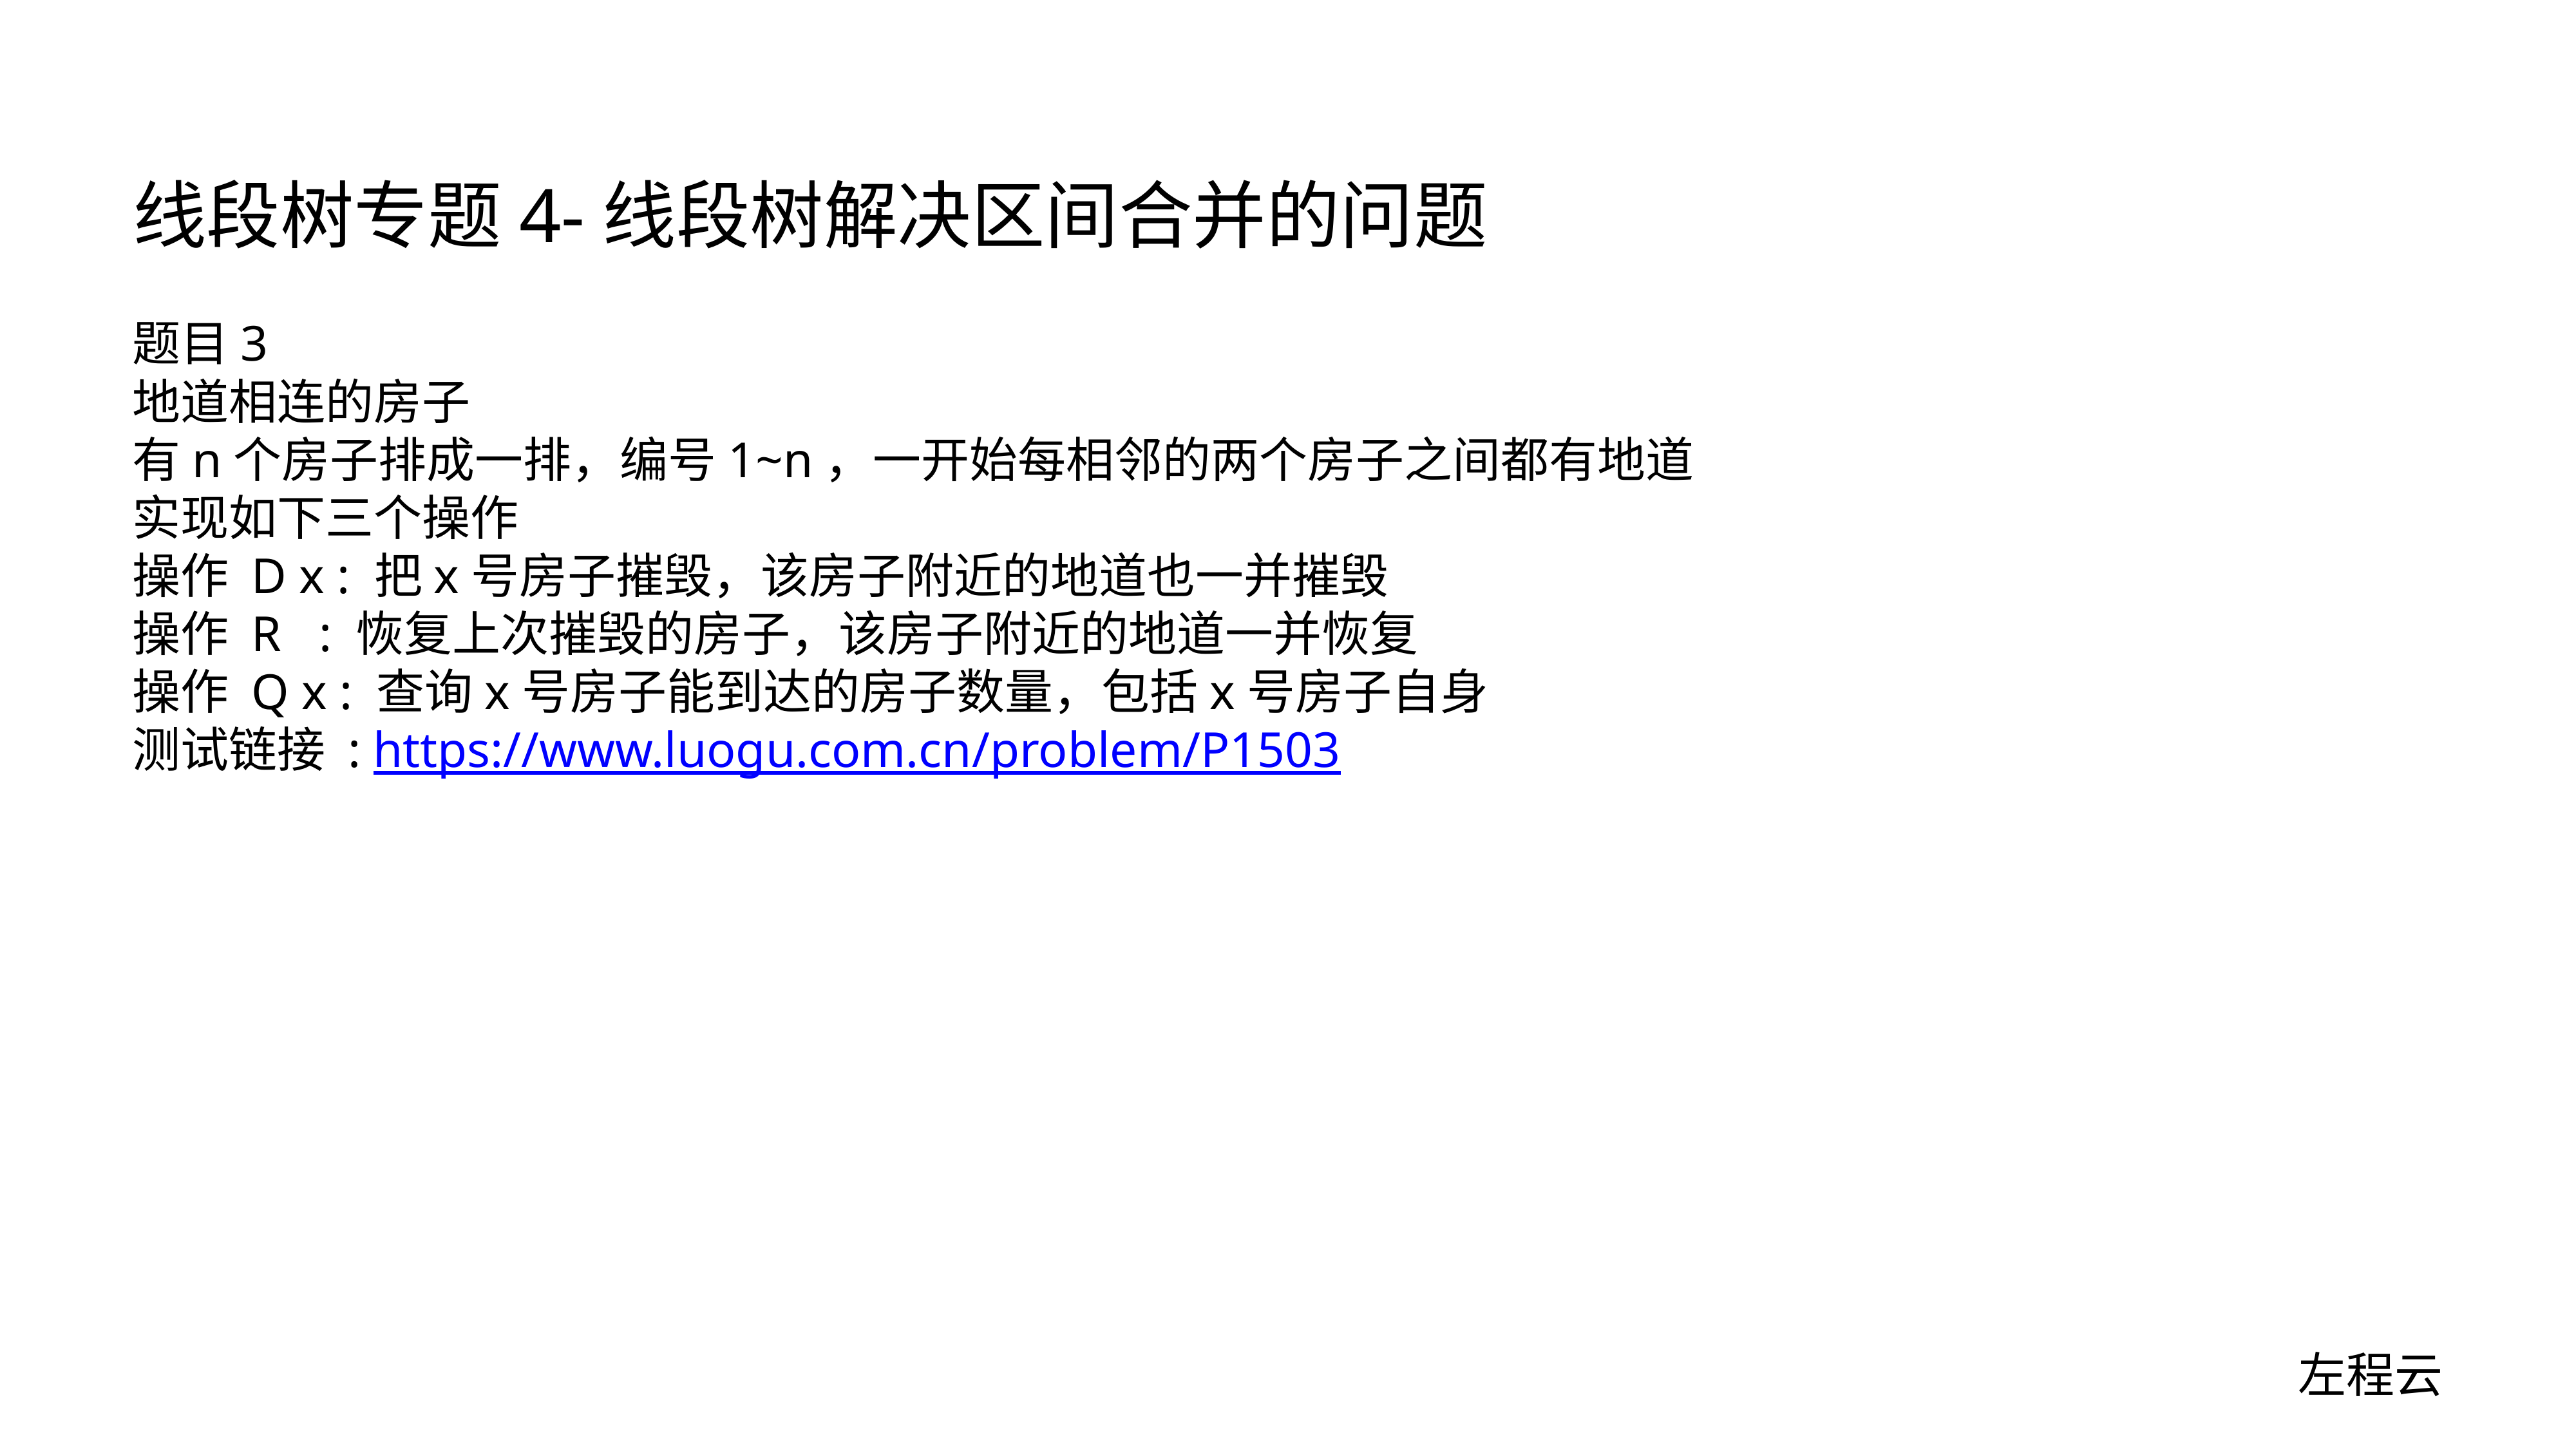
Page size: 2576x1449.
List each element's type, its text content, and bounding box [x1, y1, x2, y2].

text_box 左程云 [127, 1339, 2449, 1408]
title 线段树专题4-线段树解决区间合并的问题 [127, 48, 2449, 263]
text_box 题目3 地道相连的房子 有n个房子排成一排，编号1~n，一开始每相邻的两个房子之间都有地道 实现如下三个操作 操作 D x : 把x号房子摧毁，该房子附近的地道也一并摧毁 操作 R : 恢复上次摧毁的房子，该房子附近的地道一并恢复 操作 Q x : 查询x号房子能到达的房子数量，包括x号房子自身 测试链接 : https://www.luogu.com.cn/problem/P1503 [127, 314, 2449, 1304]
